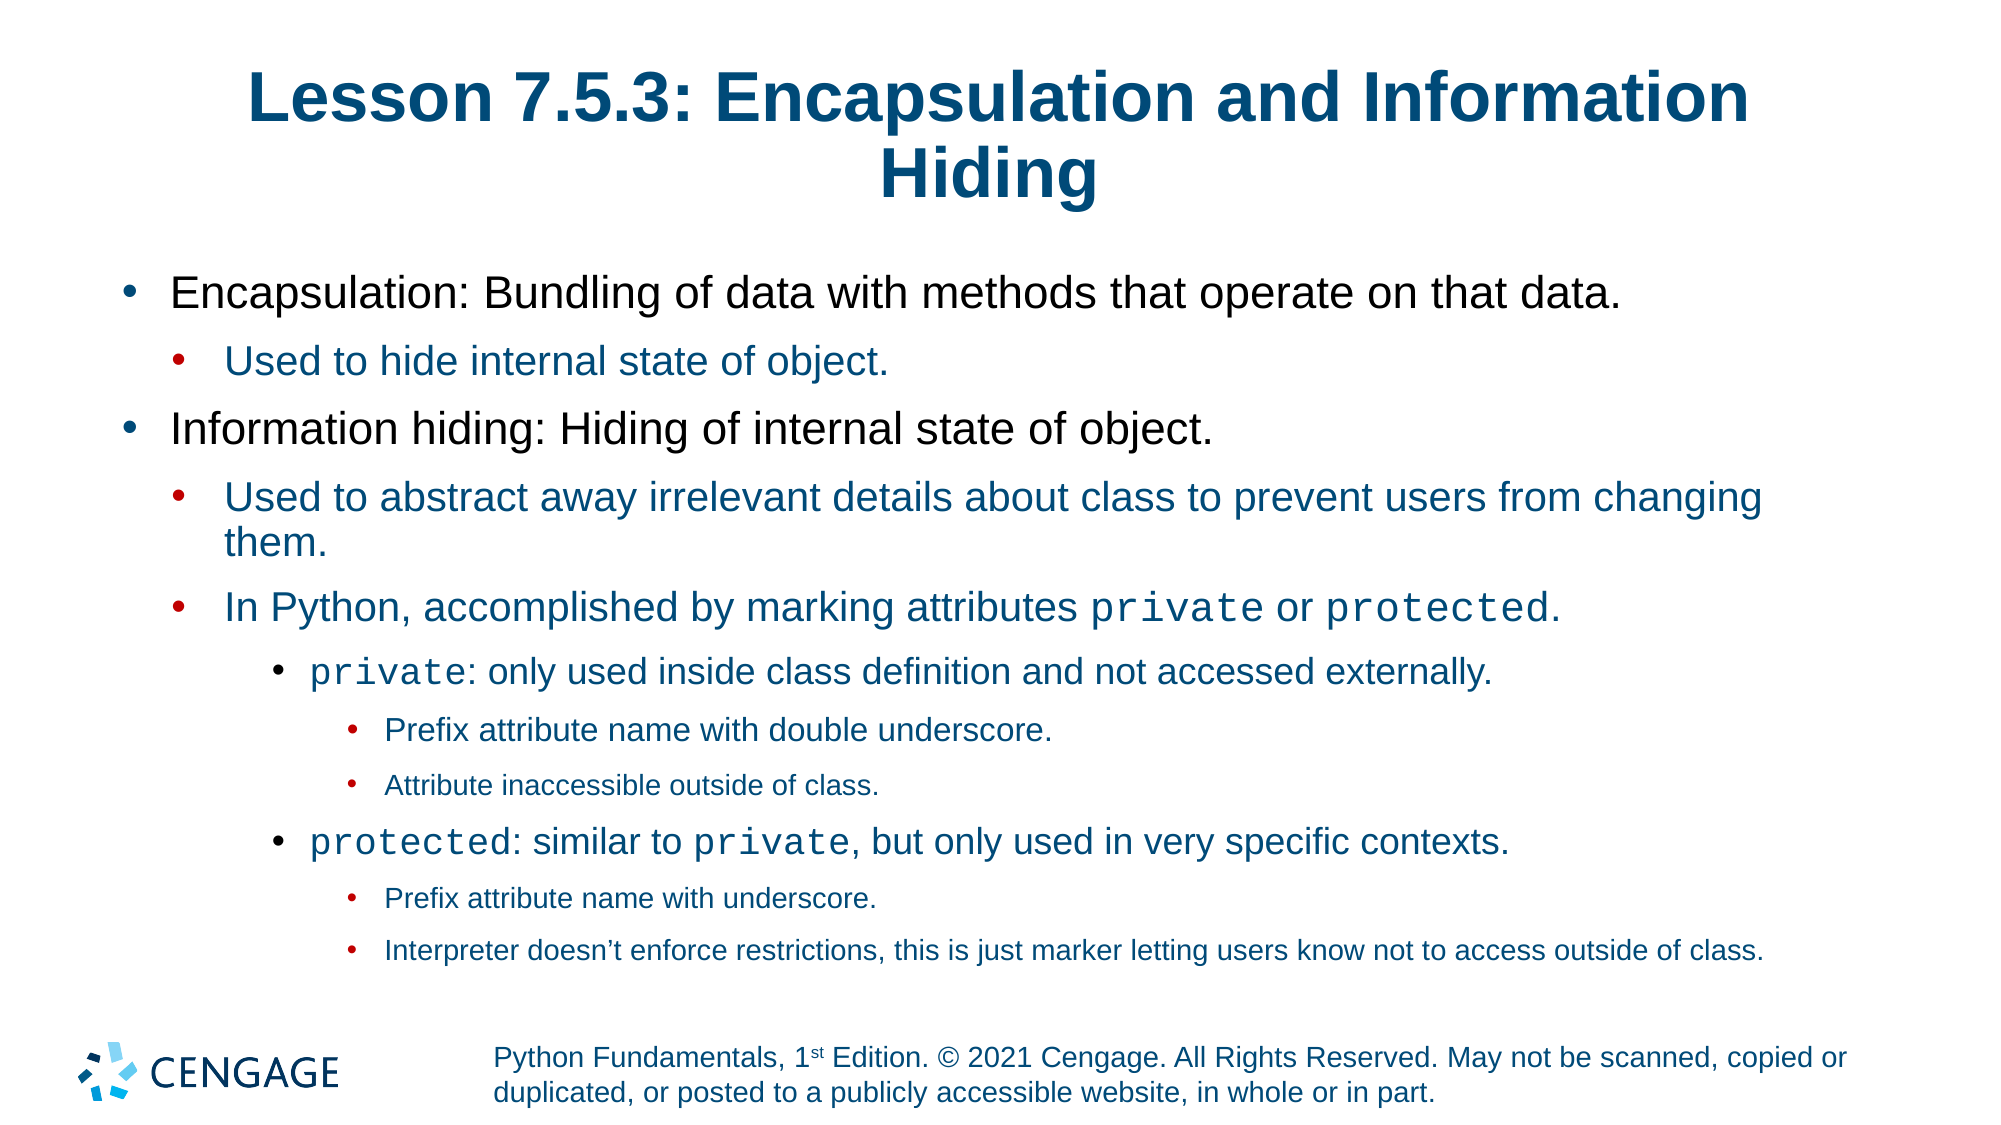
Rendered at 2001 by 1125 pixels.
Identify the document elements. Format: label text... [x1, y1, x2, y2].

list Encapsulation: Bundling of data with methods that operate on that data. Used to hide internal state of object. Information hiding: Hiding of internal state of object. Used to abstract away irrelevant details about class to prevent users from changing them. In Python, accomplished by marking attributes private or protected. private: only used inside class definition and not accessed externally. Prefix attribute name with double underscore. Attribute inaccessible outside of class. protected: similar to private, but only used in very specific contexts. Prefix attribute name with underscore. Interpreter doesn’t enforce restrictions, this is just marker letting users know not to access outside of class. [121, 268, 1880, 990]
title Lesson 7.5.3: Encapsulation and Information Hiding [137, 59, 1863, 210]
picture [78, 1042, 338, 1101]
